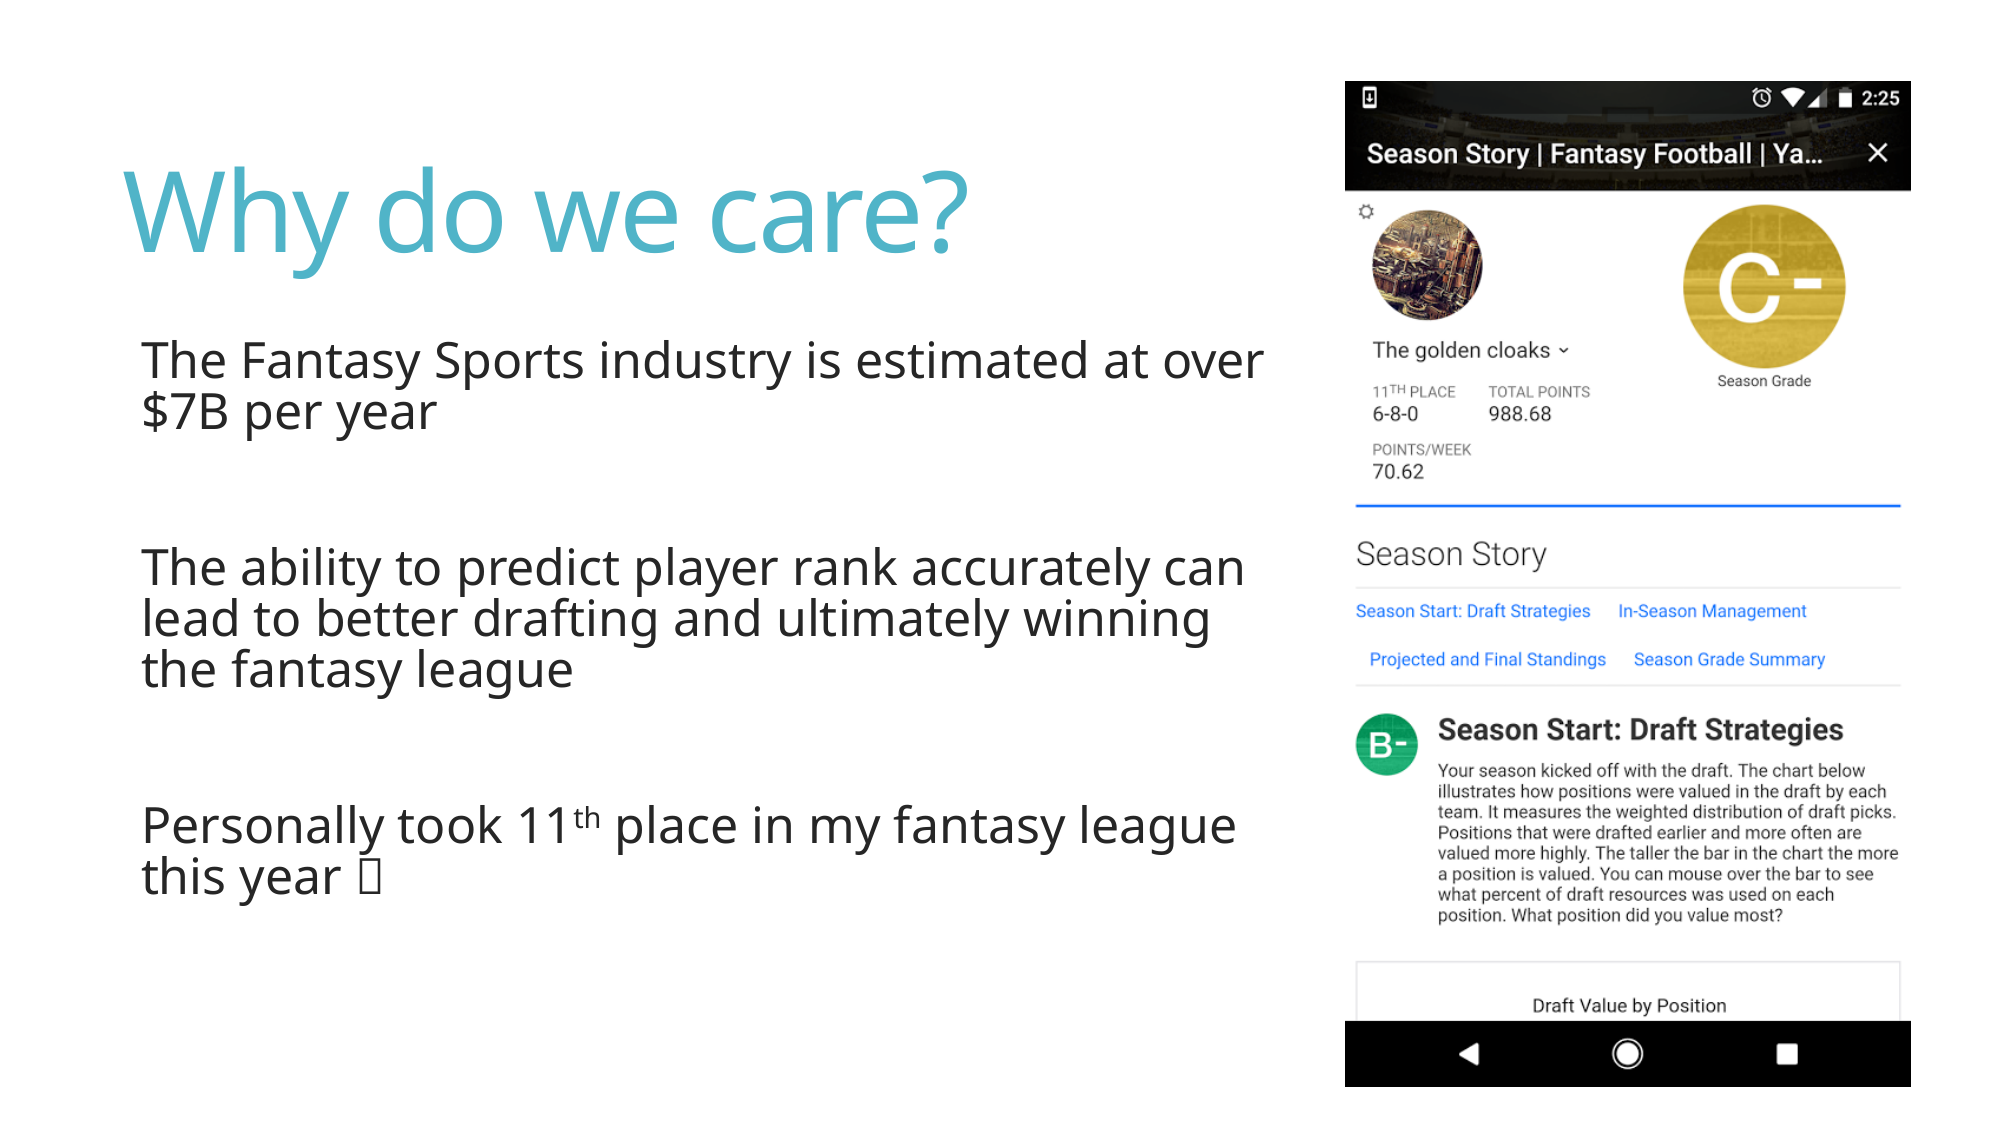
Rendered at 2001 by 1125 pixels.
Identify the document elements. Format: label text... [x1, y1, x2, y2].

picture [1345, 81, 1911, 1087]
title Why do we care? [107, 81, 1345, 354]
list The Fantasy Sports industry is estimated at over $7B per year The ability to predict player rank accurately can lead to better drafting and ultimately winning the fantasy league Personally took 11th place in my fantasy league this year  [111, 329, 1300, 948]
